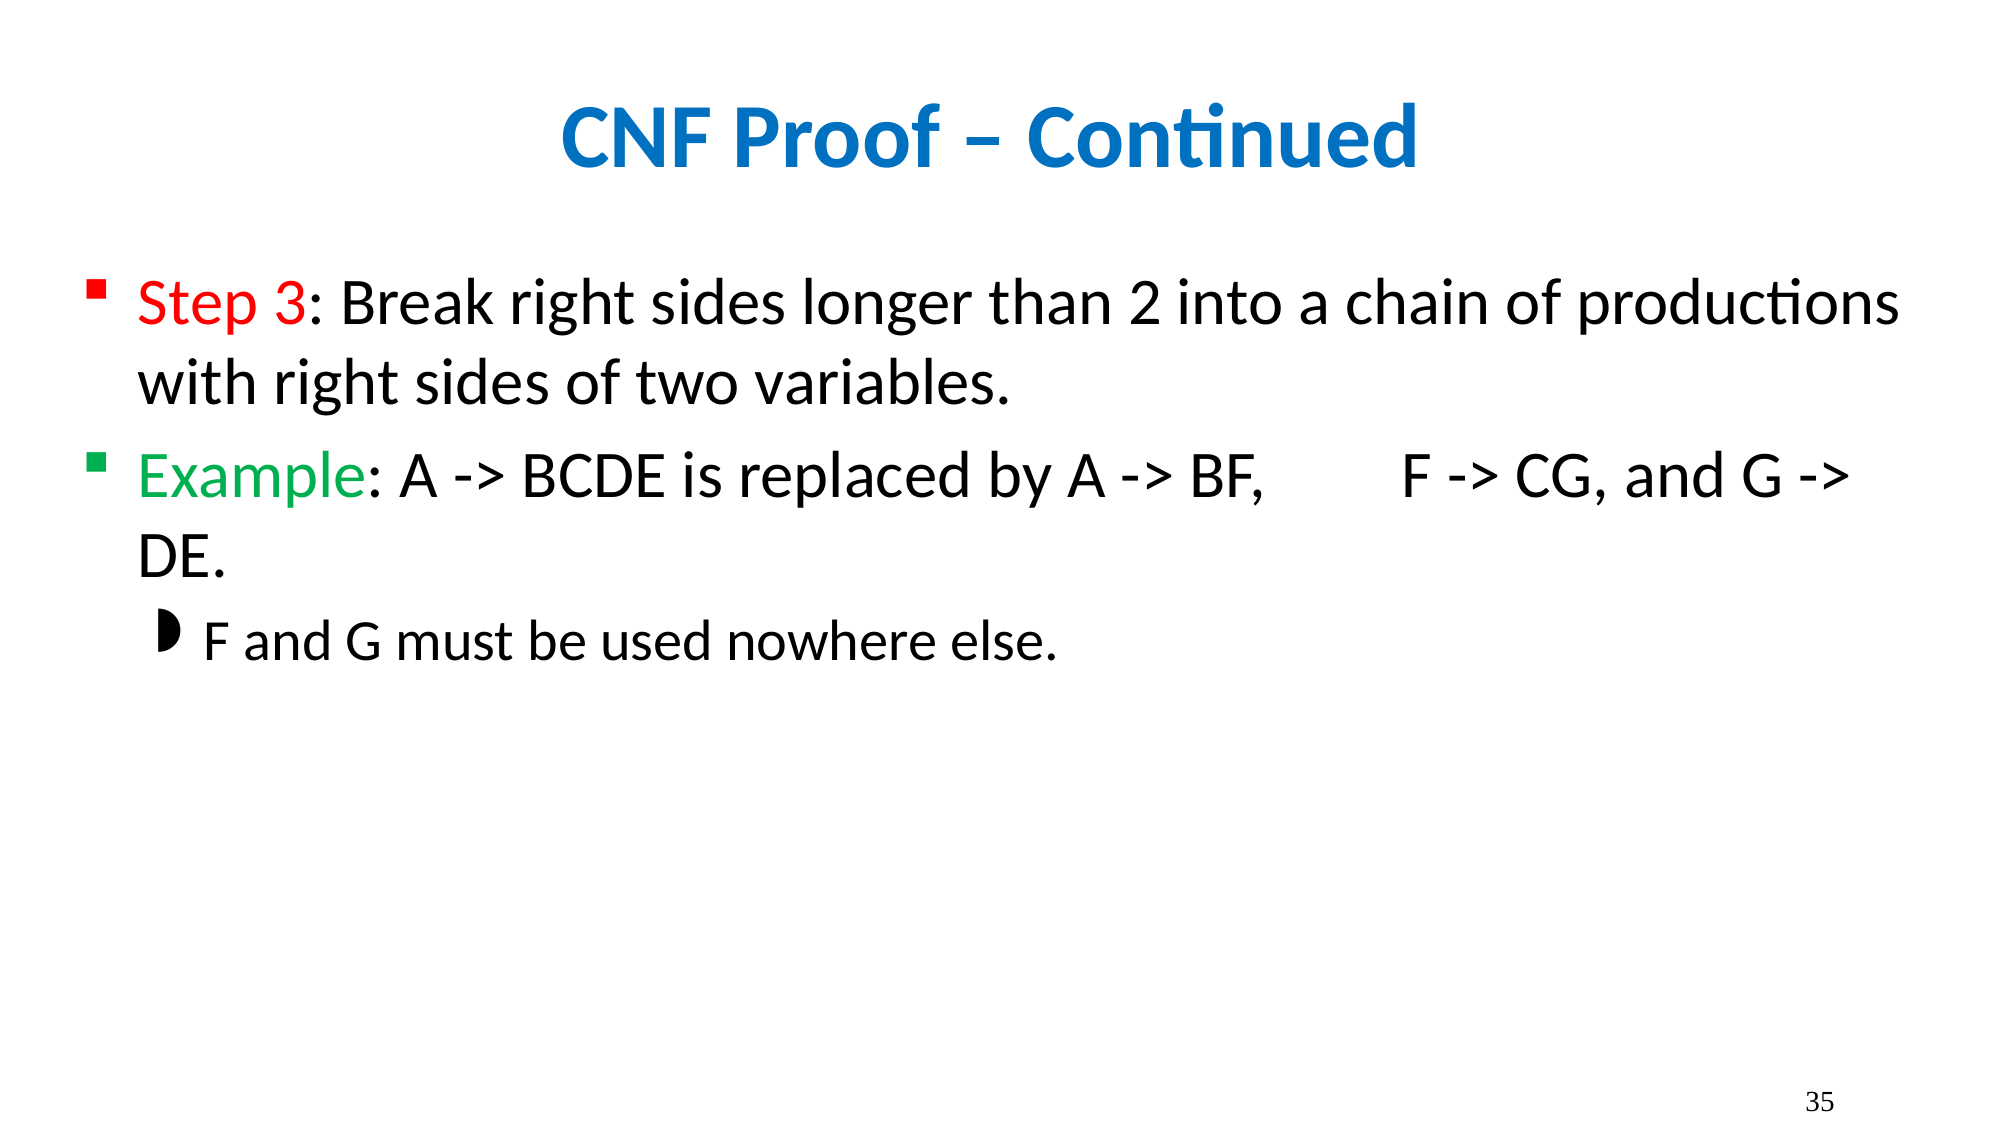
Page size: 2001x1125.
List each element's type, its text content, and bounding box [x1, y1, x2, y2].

title CNF Proof – Continued [66, 37, 1917, 225]
slide_number 35 [1433, 1074, 1851, 1125]
list Step 3: Break right sides longer than 2 into a chain of productions with right sides of two variables. Example: A -> BCDE is replaced by A -> BF, F -> CG, and G -> DE. F and G must be used nowhere else. [66, 249, 1917, 1050]
